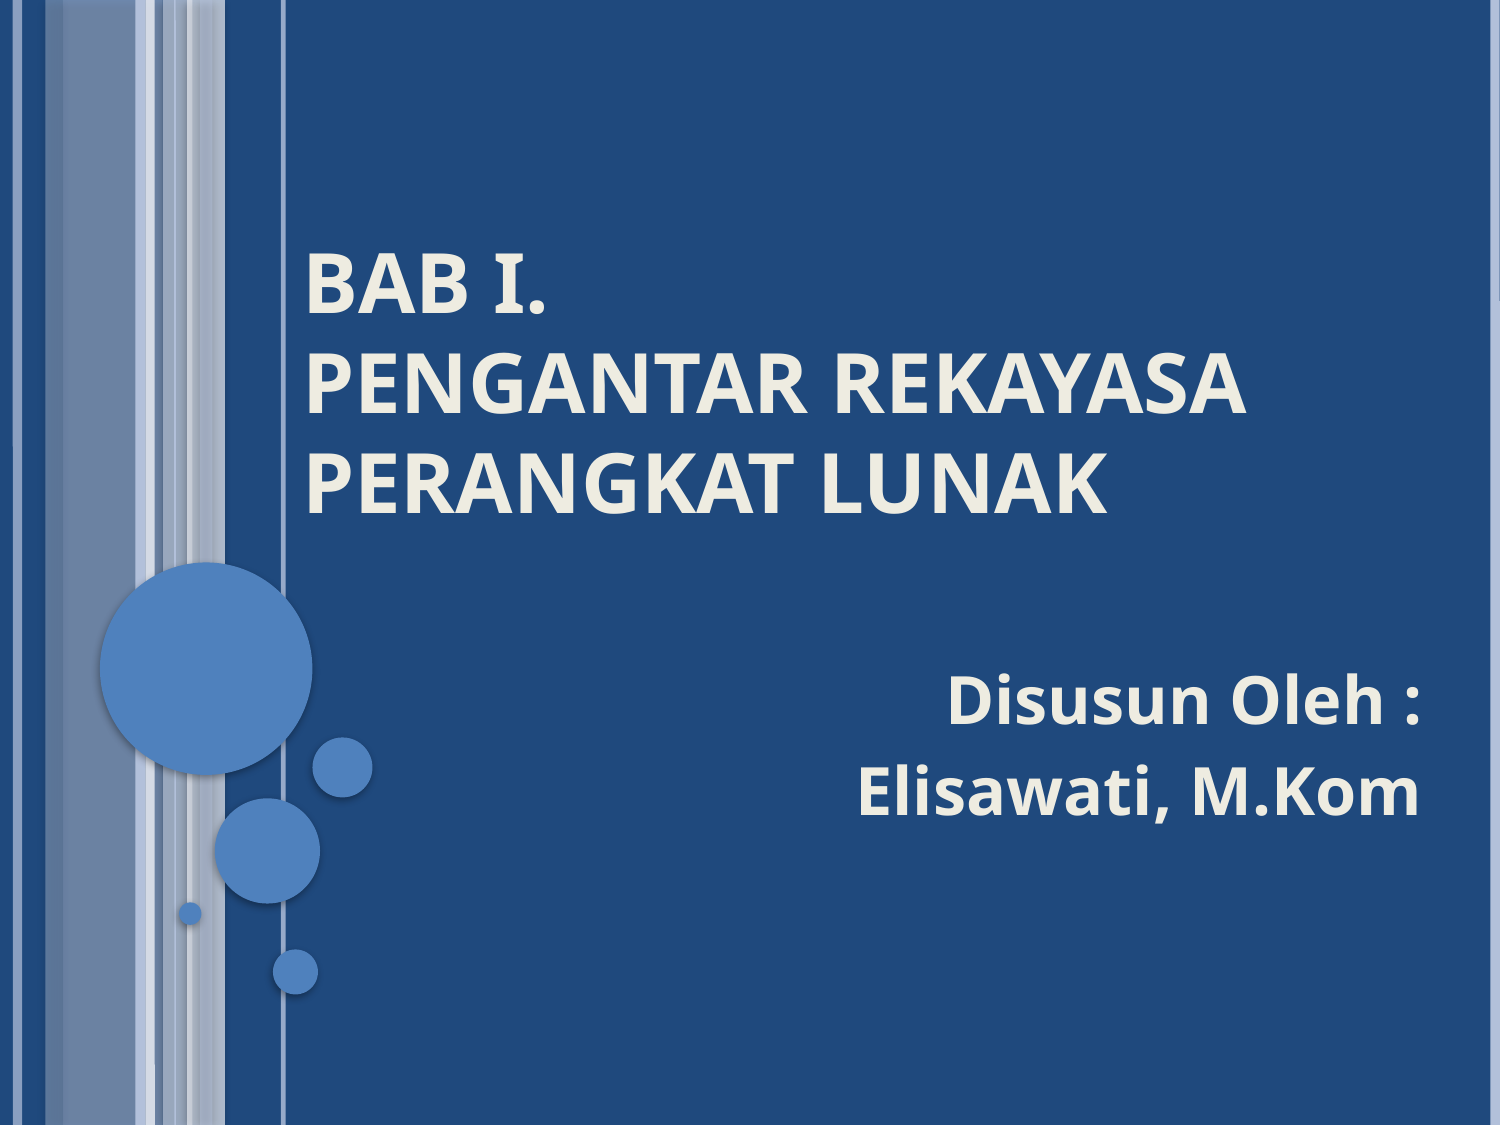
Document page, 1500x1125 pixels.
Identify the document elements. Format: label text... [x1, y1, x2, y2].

subtitle Disusun Oleh : Elisawati, M.Kom [425, 650, 1438, 838]
title BAB I. PENGANTAR REKAYASA PERANGKAT LUNAK [287, 389, 1488, 538]
